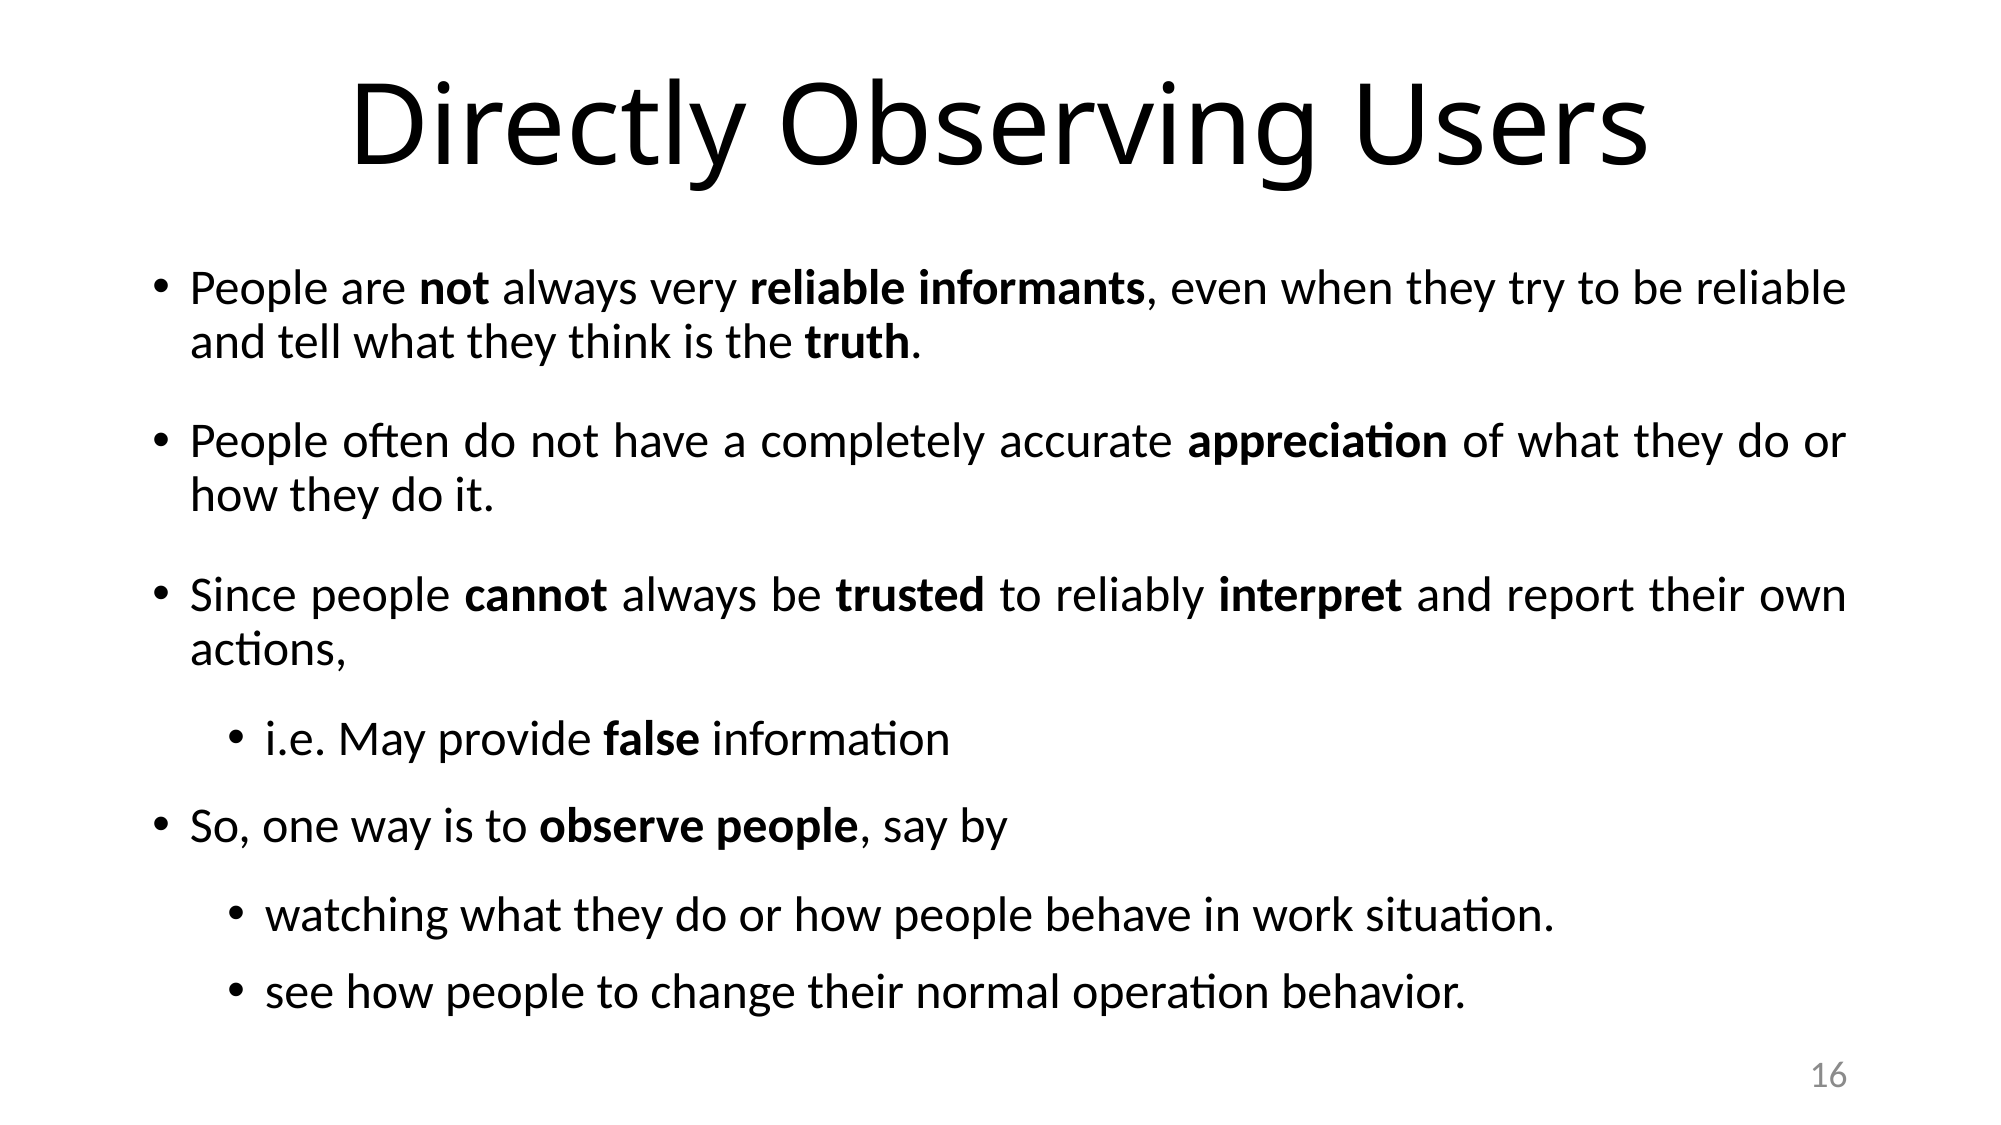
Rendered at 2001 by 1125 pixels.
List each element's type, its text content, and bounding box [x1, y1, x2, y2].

list People are not always very reliable informants, even when they try to be reliable and tell what they think is the truth. People often do not have a completely accurate appreciation of what they do or how they do it. Since people cannot always be trusted to reliably interpret and report their own actions, i.e. May provide false information So, one way is to observe people, say by watching what they do or how people behave in work situation. see how people to change their normal operation behavior. [137, 253, 1863, 1085]
title Directly Observing Users [137, 19, 1863, 237]
slide_number 16 [1412, 1042, 1863, 1103]
